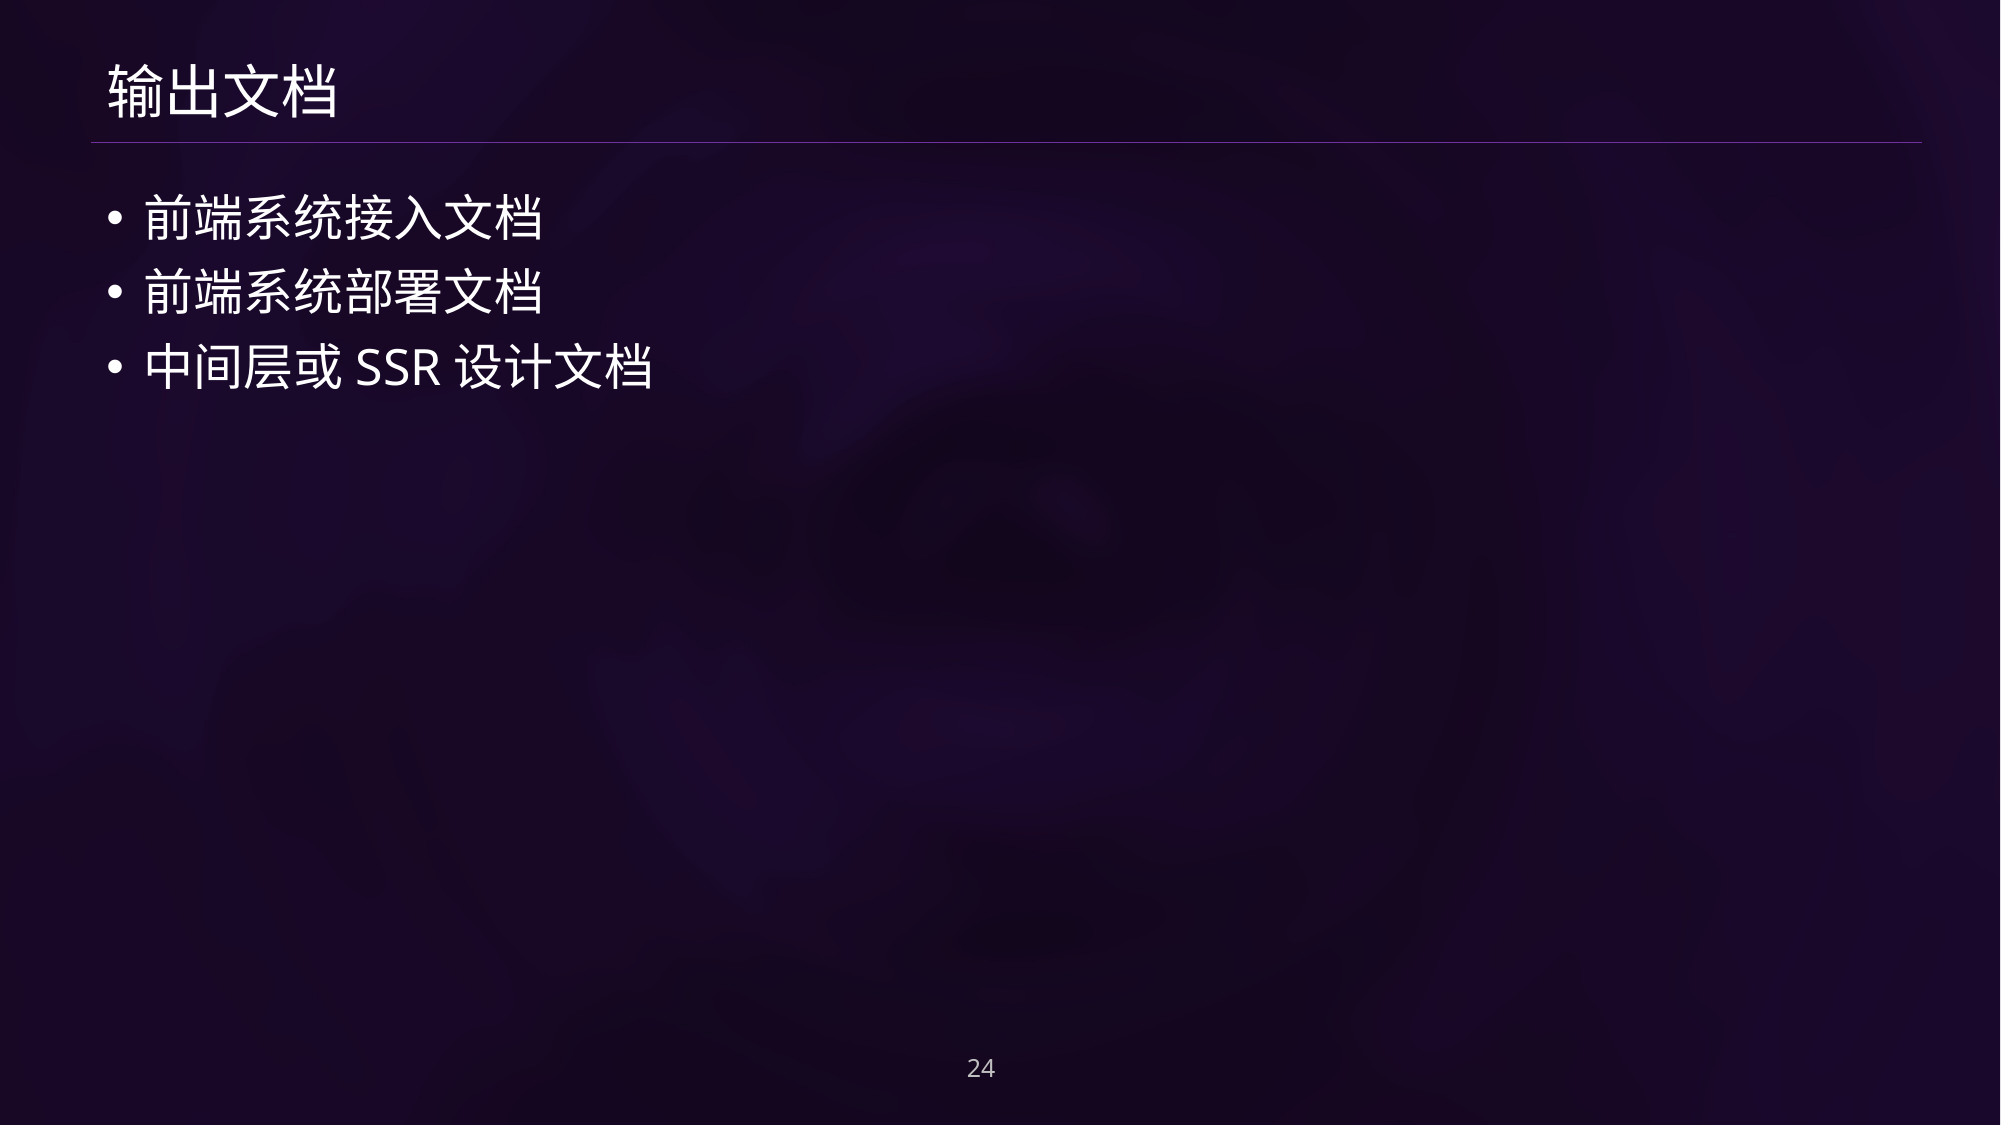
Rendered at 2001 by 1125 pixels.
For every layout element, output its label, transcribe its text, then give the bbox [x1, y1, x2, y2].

slide_number 24 [882, 1050, 1080, 1089]
picture [0, 0, 2001, 1125]
title 输出文档 [91, 49, 1495, 140]
list 前端系统接入文档 前端系统部署文档 中间层或SSR设计文档 [91, 185, 1923, 1033]
